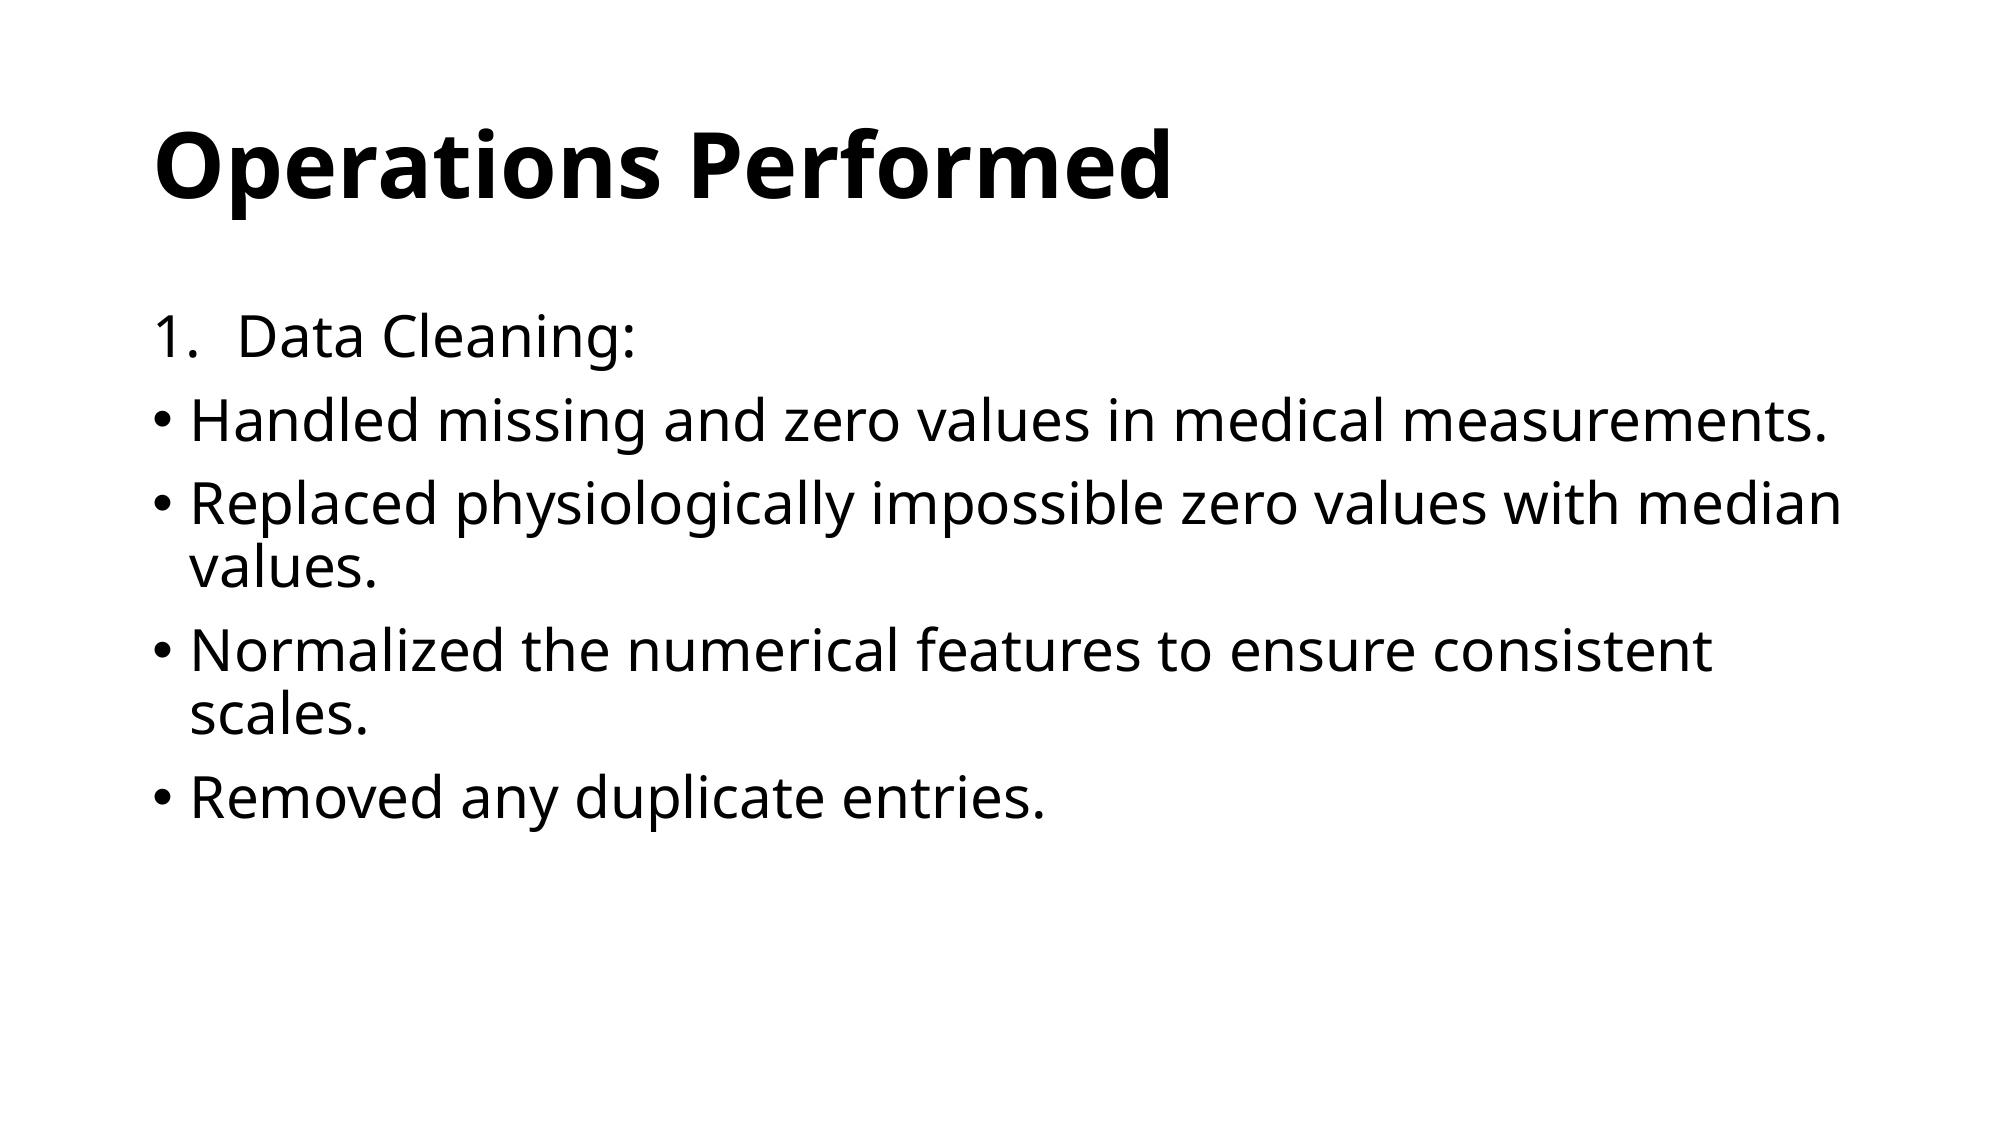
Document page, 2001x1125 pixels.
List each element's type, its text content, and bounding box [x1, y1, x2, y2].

title Operations Performed [137, 59, 1863, 278]
list Data Cleaning: Handled missing and zero values in medical measurements. Replaced physiologically impossible zero values with median values. Normalized the numerical features to ensure consistent scales. Removed any duplicate entries. [137, 299, 1863, 1014]
